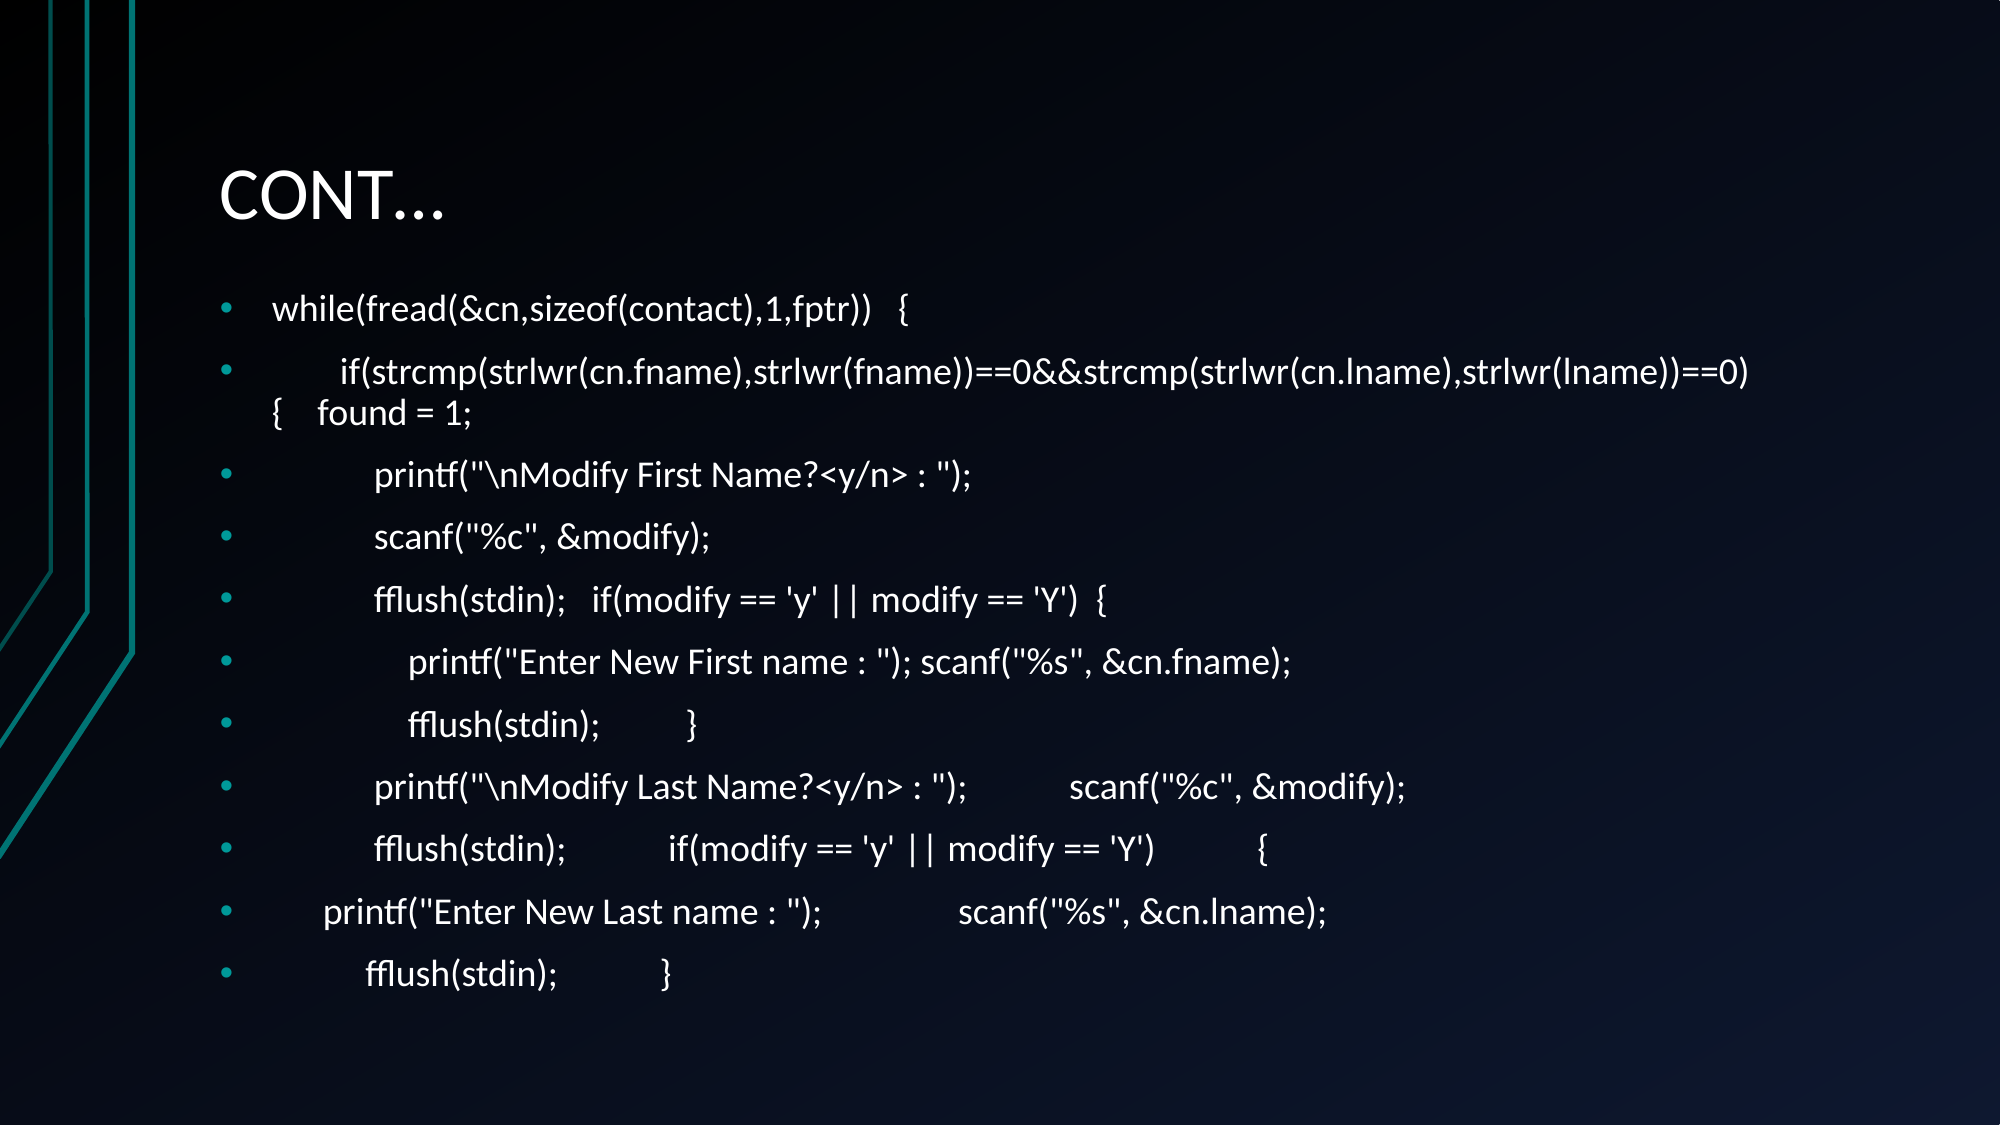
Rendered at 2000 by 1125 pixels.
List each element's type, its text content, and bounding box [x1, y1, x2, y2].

title CONT… [199, 45, 1900, 246]
list while(fread(&cn,sizeof(contact),1,fptr)) { if(strcmp(strlwr(cn.fname),strlwr(fname))==0&&strcmp(strlwr(cn.lname),strlwr(lname))==0) { found = 1; printf("\nModify First Name?<y/n> : "); scanf("%c", &modify); fflush(stdin); if(modify == 'y' || modify == 'Y') { printf("Enter New First name : "); scanf("%s", &cn.fname); fflush(stdin); } printf("\nModify Last Name?<y/n> : "); scanf("%c", &modify); fflush(stdin); if(modify == 'y' || modify == 'Y') { printf("Enter New Last name : "); scanf("%s", &cn.lname); fflush(stdin); } [199, 279, 1900, 1012]
